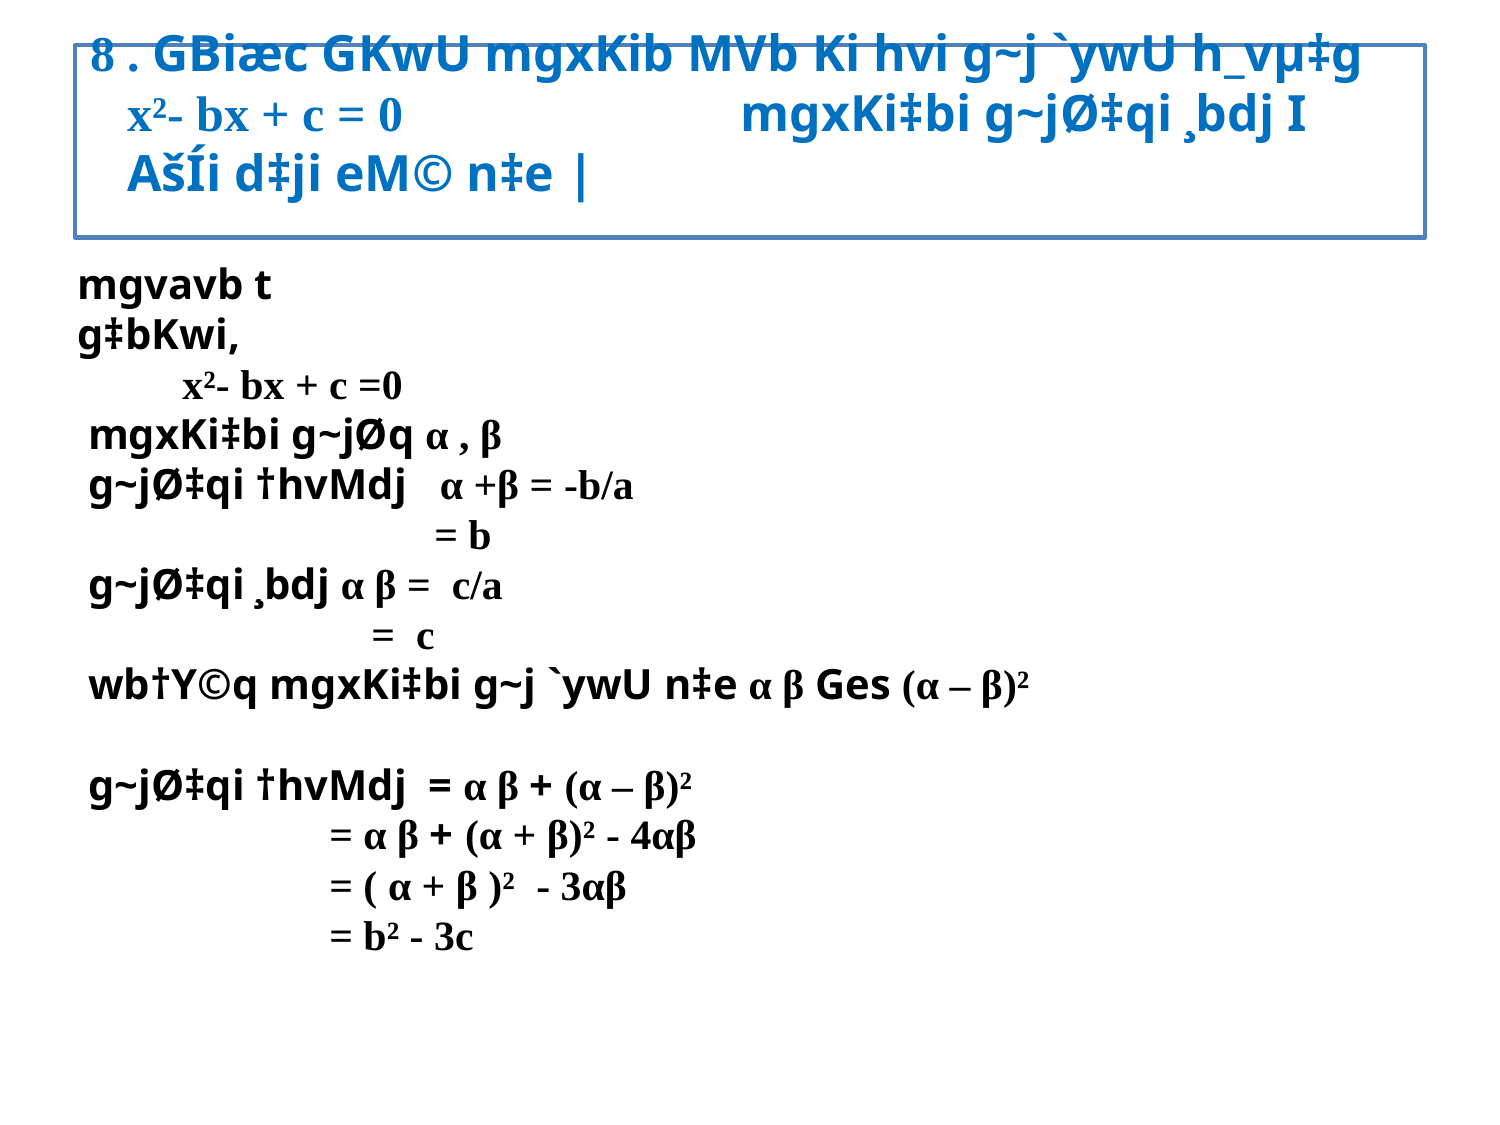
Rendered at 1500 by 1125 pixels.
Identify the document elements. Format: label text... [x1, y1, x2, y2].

list mgvavb t g‡bKwi, x²- bx + c =0 mgxKi‡bi g~jØq α , β g~jØ‡qi †hvMdj α +β = -b/a = b g~jØ‡qi ¸bdj α β = c/a = c wb†Y©q mgxKi‡bi g~j `ywU n‡e α β Ges (α – β)² g~jØ‡qi †hvMdj = α β + (α – β)² = α β + (α + β)² - 4αβ = ( α + β )² - 3αβ = b² - 3c [62, 249, 1300, 1075]
title 8 . GBiæc GKwU mgxKib MVb Ki hvi g~j `ywU h_vµ‡g x²- bx + c = 0 mgxKi‡bi g~jØ‡qi ¸bdj I AšÍi d‡ji eM© n‡e | [73, 43, 1427, 240]
